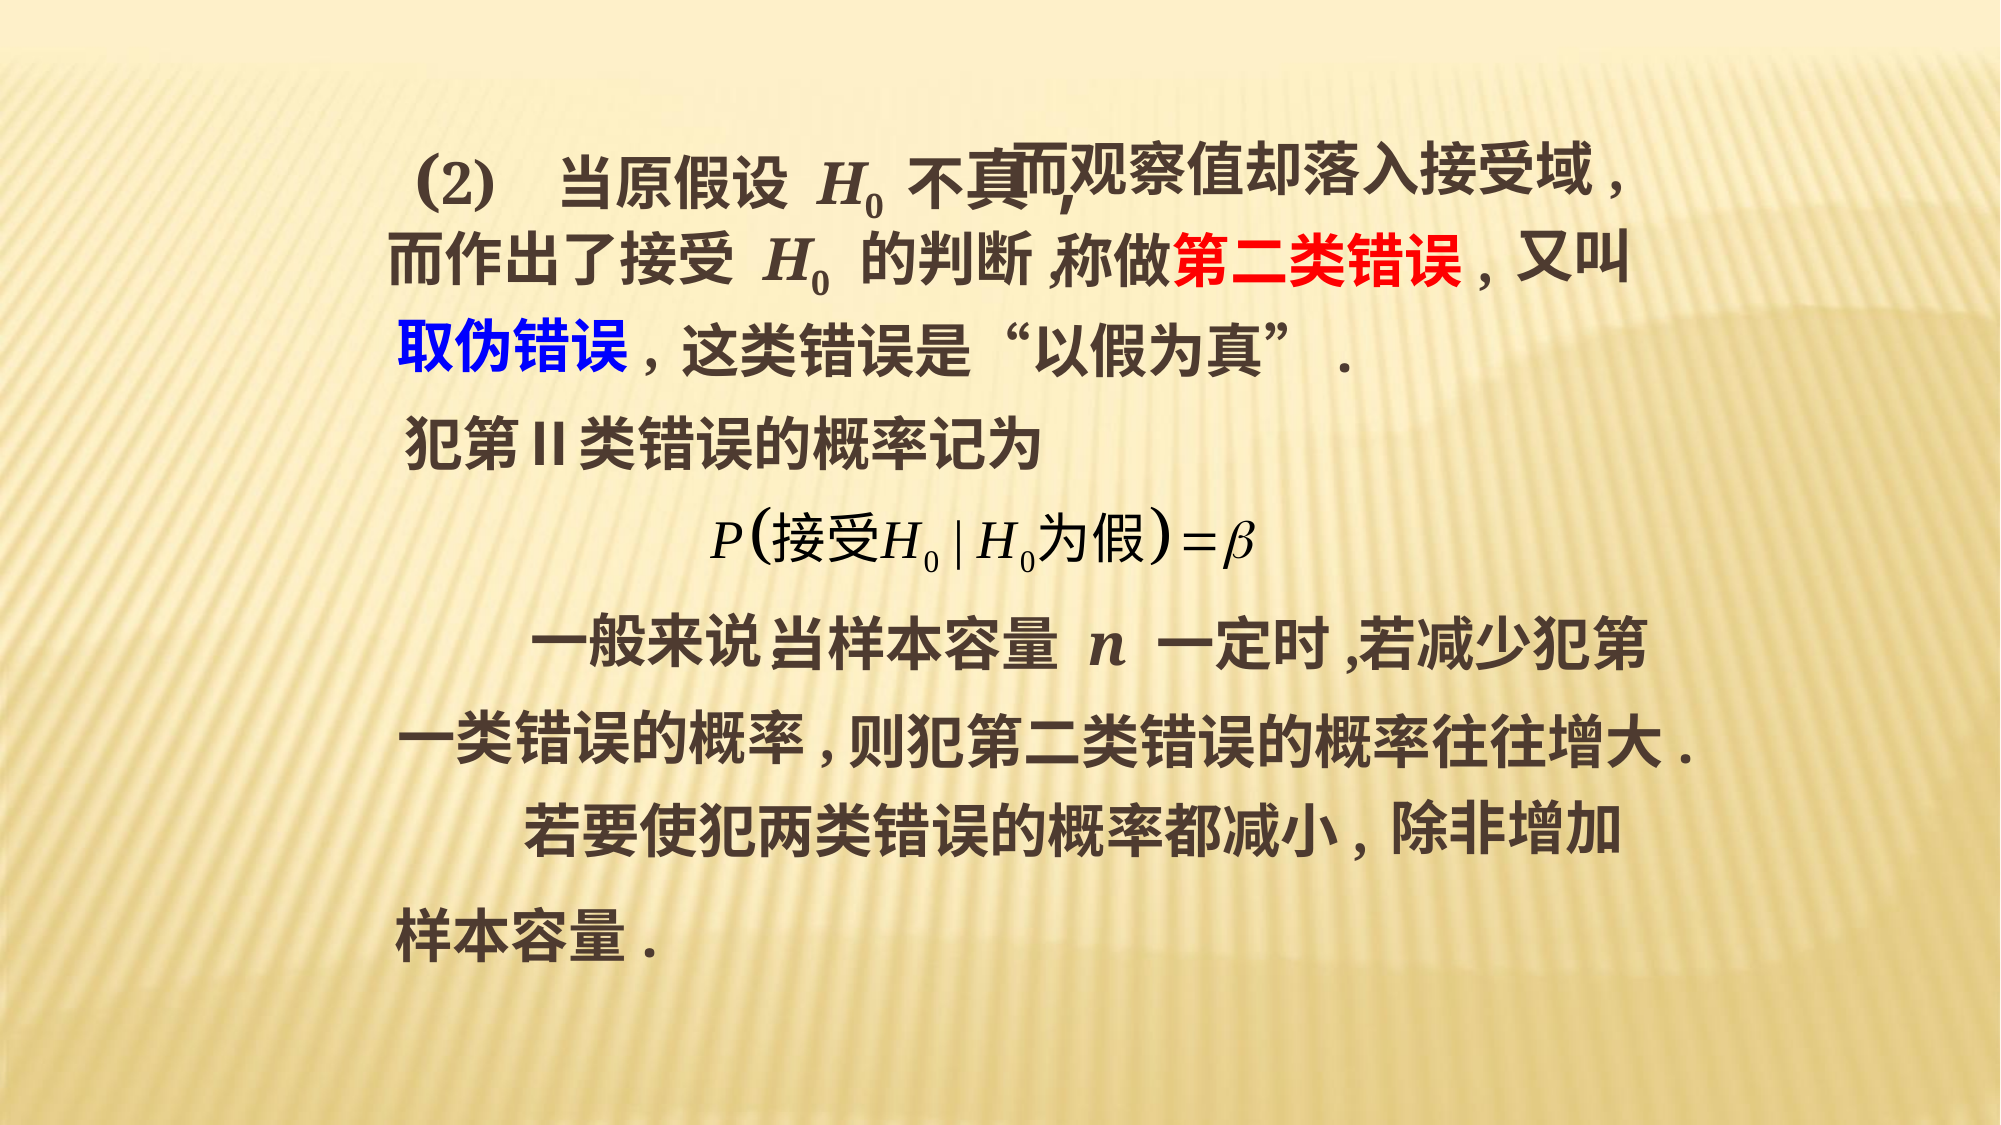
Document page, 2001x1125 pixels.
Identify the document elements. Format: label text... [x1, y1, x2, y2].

text_box 这类错误是“以假为真”. [666, 302, 1399, 392]
text_box 一类错误的概率, [382, 693, 833, 779]
text_box 一般来说， [515, 596, 754, 682]
text_box 若减少犯第 [1343, 600, 1665, 684]
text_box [700, 499, 1268, 591]
text_box 样本容量. [379, 878, 674, 977]
text_box 犯第Ⅱ类错误的概率记为 [389, 399, 1061, 485]
text_box 取伪错误, [381, 310, 691, 387]
text_box 则犯第二类错误的概率往往增大. [833, 684, 1710, 784]
text_box 当样本容量 n 一定时, [754, 600, 1343, 685]
text_box 除非增加 [1375, 784, 1639, 870]
text_box 而作出了接受 H0 的判断, [371, 214, 1080, 310]
picture [0, 0, 2001, 1125]
text_box 又叫 [1500, 211, 1647, 297]
text_box 若要使犯两类错误的概率都减小, [508, 786, 1385, 872]
text_box (2) 当原假设 H0 不真, [399, 112, 1063, 214]
text_box 称做第二类错误, [1080, 217, 1510, 302]
text_box 而观察值却落入接受域, [996, 125, 1641, 210]
